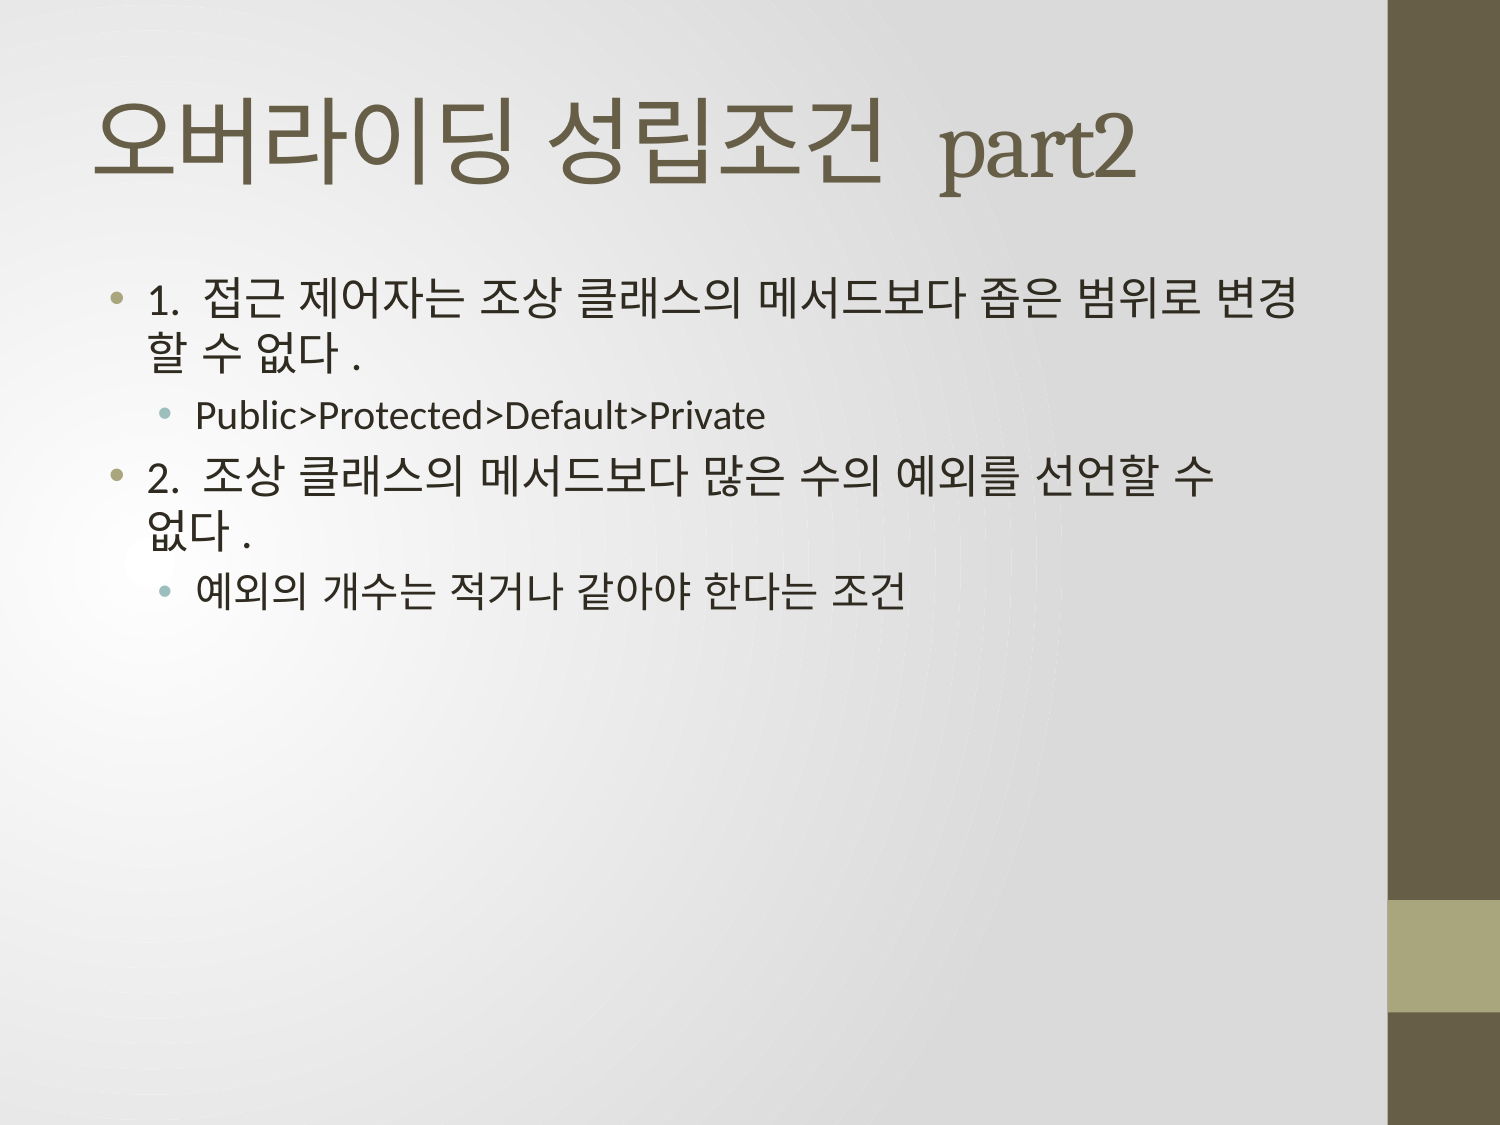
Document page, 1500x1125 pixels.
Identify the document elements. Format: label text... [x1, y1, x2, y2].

list 1. 접근 제어자는 조상 클래스의 메서드보다 좁은 범위로 변경 할 수 없다. Public>Protected>Default>Private 2. 조상 클래스의 메서드보다 많은 수의 예외를 선언할 수 없다. 예외의 개수는 적거나 같아야 한다는 조건 [75, 262, 1325, 1050]
title 오버라이딩 성립조건 part2 [75, 45, 1325, 233]
